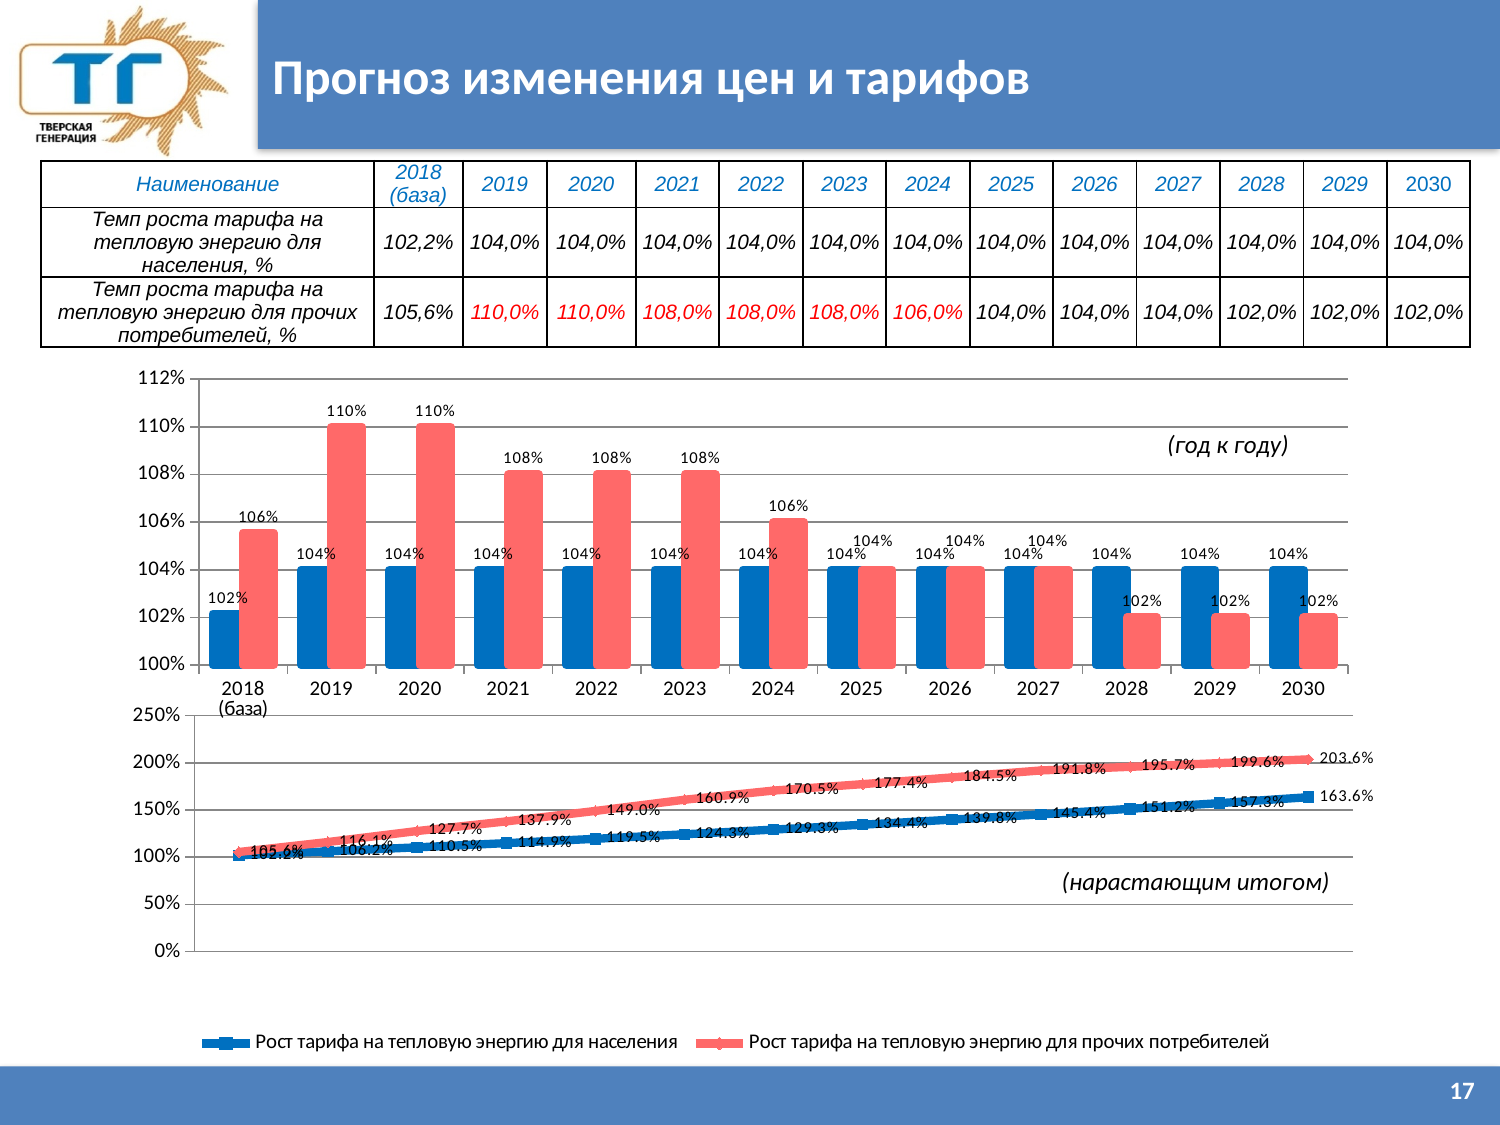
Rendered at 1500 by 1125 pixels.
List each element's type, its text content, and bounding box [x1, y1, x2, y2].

table_cell Темп роста тарифа на тепловую энергию для населения, % [42, 208, 373, 276]
table_cell 104,0% [1137, 278, 1219, 346]
table_cell 108,0% [637, 278, 718, 346]
table_cell 110,0% [464, 278, 546, 346]
table_cell 104,0% [548, 208, 635, 276]
table_cell 108,0% [804, 278, 885, 346]
table_cell 104,0% [637, 208, 718, 276]
table_header 2023 [804, 162, 885, 207]
table_cell 105,6% [375, 278, 462, 346]
table_header 2025 [971, 162, 1052, 207]
text_box Прогноз изменения цен и тарифов [257, 0, 1500, 149]
table_cell 104,0% [887, 208, 969, 276]
table_cell Темп роста тарифа на тепловую энергию для прочих потребителей, % [42, 278, 373, 346]
table_cell 110,0% [548, 278, 635, 346]
table_cell 104,0% [720, 208, 802, 276]
table_cell 104,0% [971, 278, 1052, 346]
table_cell 104,0% [1304, 208, 1386, 276]
table_header Наименование [42, 162, 373, 207]
table_cell 102,0% [1221, 278, 1303, 346]
table_cell 104,0% [464, 208, 546, 276]
table_header 2021 [637, 162, 718, 207]
table_header 2019 [464, 162, 546, 207]
table_header 2018 (база) [375, 162, 462, 207]
chart [100, 361, 1377, 1060]
table_header 2030 [1388, 162, 1469, 207]
table_header 2022 [720, 162, 802, 207]
table_cell 104,0% [1137, 208, 1219, 276]
table_header 2029 [1304, 162, 1386, 207]
table_header 2026 [1054, 162, 1136, 207]
table_cell 104,0% [804, 208, 885, 276]
text_box [1490, 1066, 1500, 1125]
table_cell 102,0% [1304, 278, 1386, 346]
table_header 2020 [548, 162, 635, 207]
table_cell 102,0% [1388, 278, 1469, 346]
table_header 2027 [1137, 162, 1219, 207]
table_cell 104,0% [1221, 208, 1303, 276]
table_cell 104,0% [1054, 208, 1136, 276]
table_cell 104,0% [971, 208, 1052, 276]
table_cell 108,0% [720, 278, 802, 346]
table_cell 104,0% [1054, 278, 1136, 346]
text_box [0, 1066, 1406, 1125]
table_cell 104,0% [1388, 208, 1469, 276]
table_header 2028 [1221, 162, 1303, 207]
table_header 2024 [887, 162, 969, 207]
text_box 17 [1406, 1054, 1490, 1125]
table_cell 106,0% [887, 278, 969, 346]
picture [9, 0, 235, 165]
table_cell 102,2% [375, 208, 462, 276]
